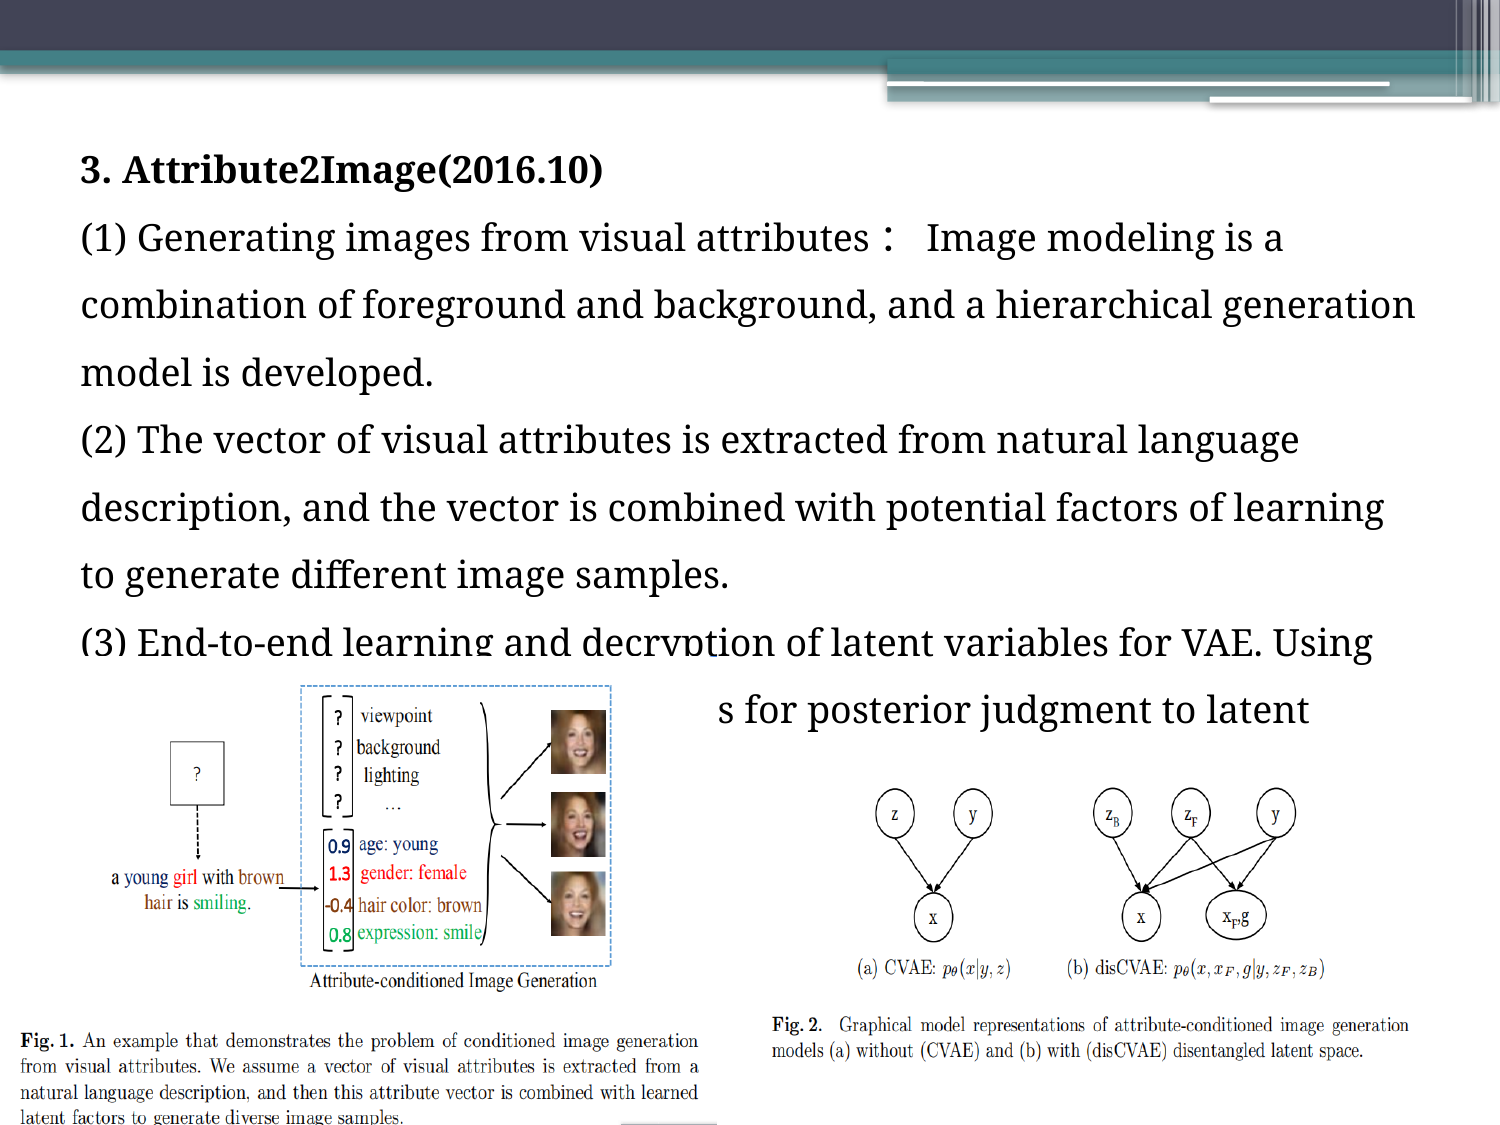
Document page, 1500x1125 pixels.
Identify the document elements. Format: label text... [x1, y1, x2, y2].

picture [0, 656, 717, 1125]
picture [761, 739, 1428, 1074]
text_box 3. Attribute2Image(2016.10) (1) Generating images from visual attributes：Image modeling is a combination of foreground and background, and a hierarchical generation model is developed. (2) The vector of visual attributes is extracted from natural language description, and the vector is combined with potential factors of learning to generate different image samples. (3) End-to-end learning and decryption of latent variables for VAE. Using the Energy Minimization Algorithms for posterior judgment to latent variables. [65, 116, 1436, 807]
